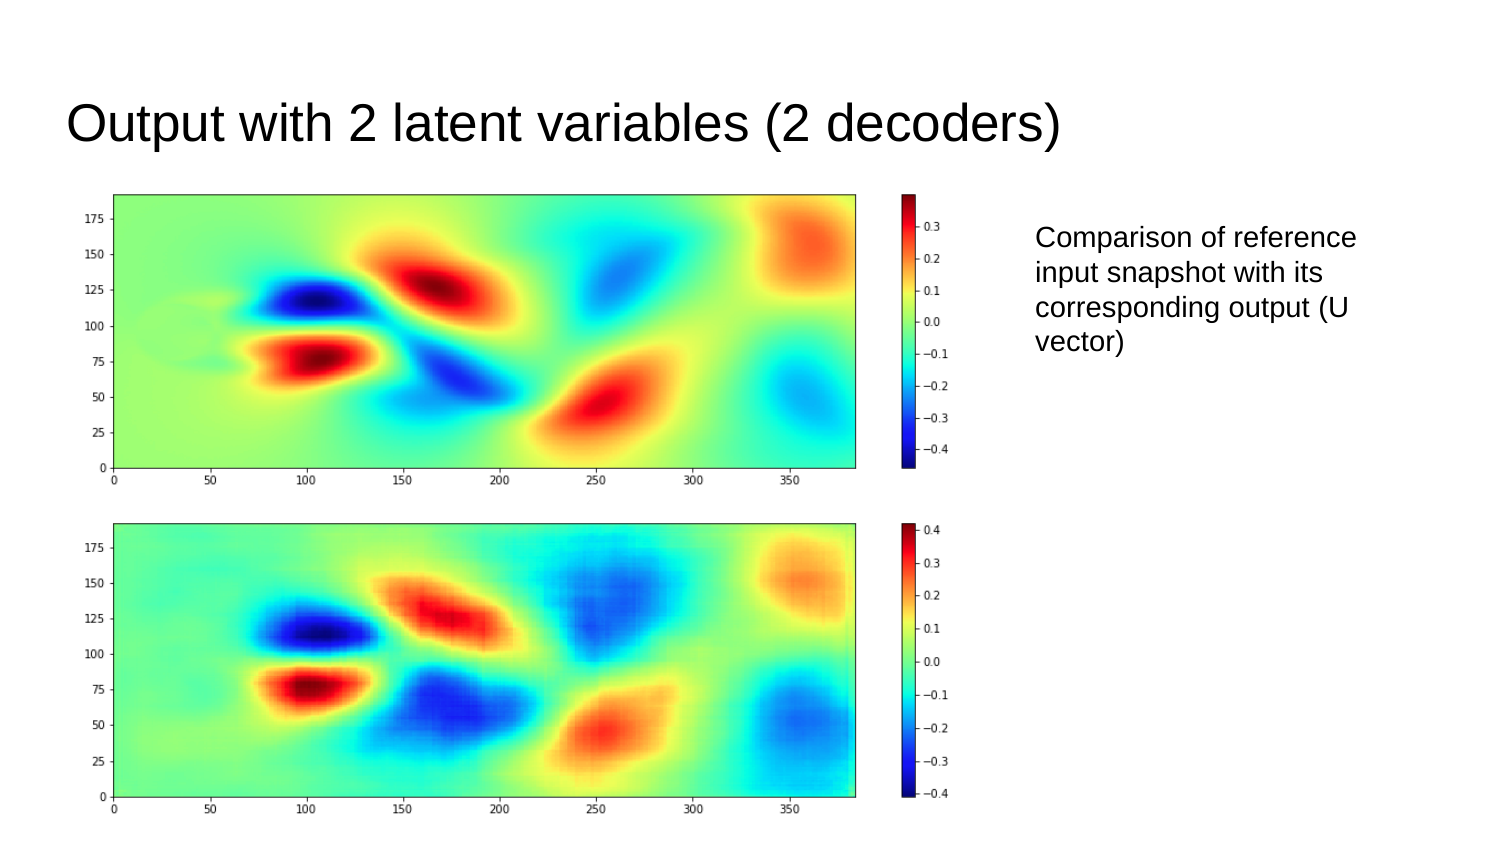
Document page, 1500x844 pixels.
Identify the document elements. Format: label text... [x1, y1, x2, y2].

text_box Comparison of reference input snapshot with its corresponding output (U vector) [1020, 202, 1419, 373]
picture [71, 181, 979, 821]
title Output with 2 latent variables (2 decoders) [51, 72, 1449, 167]
